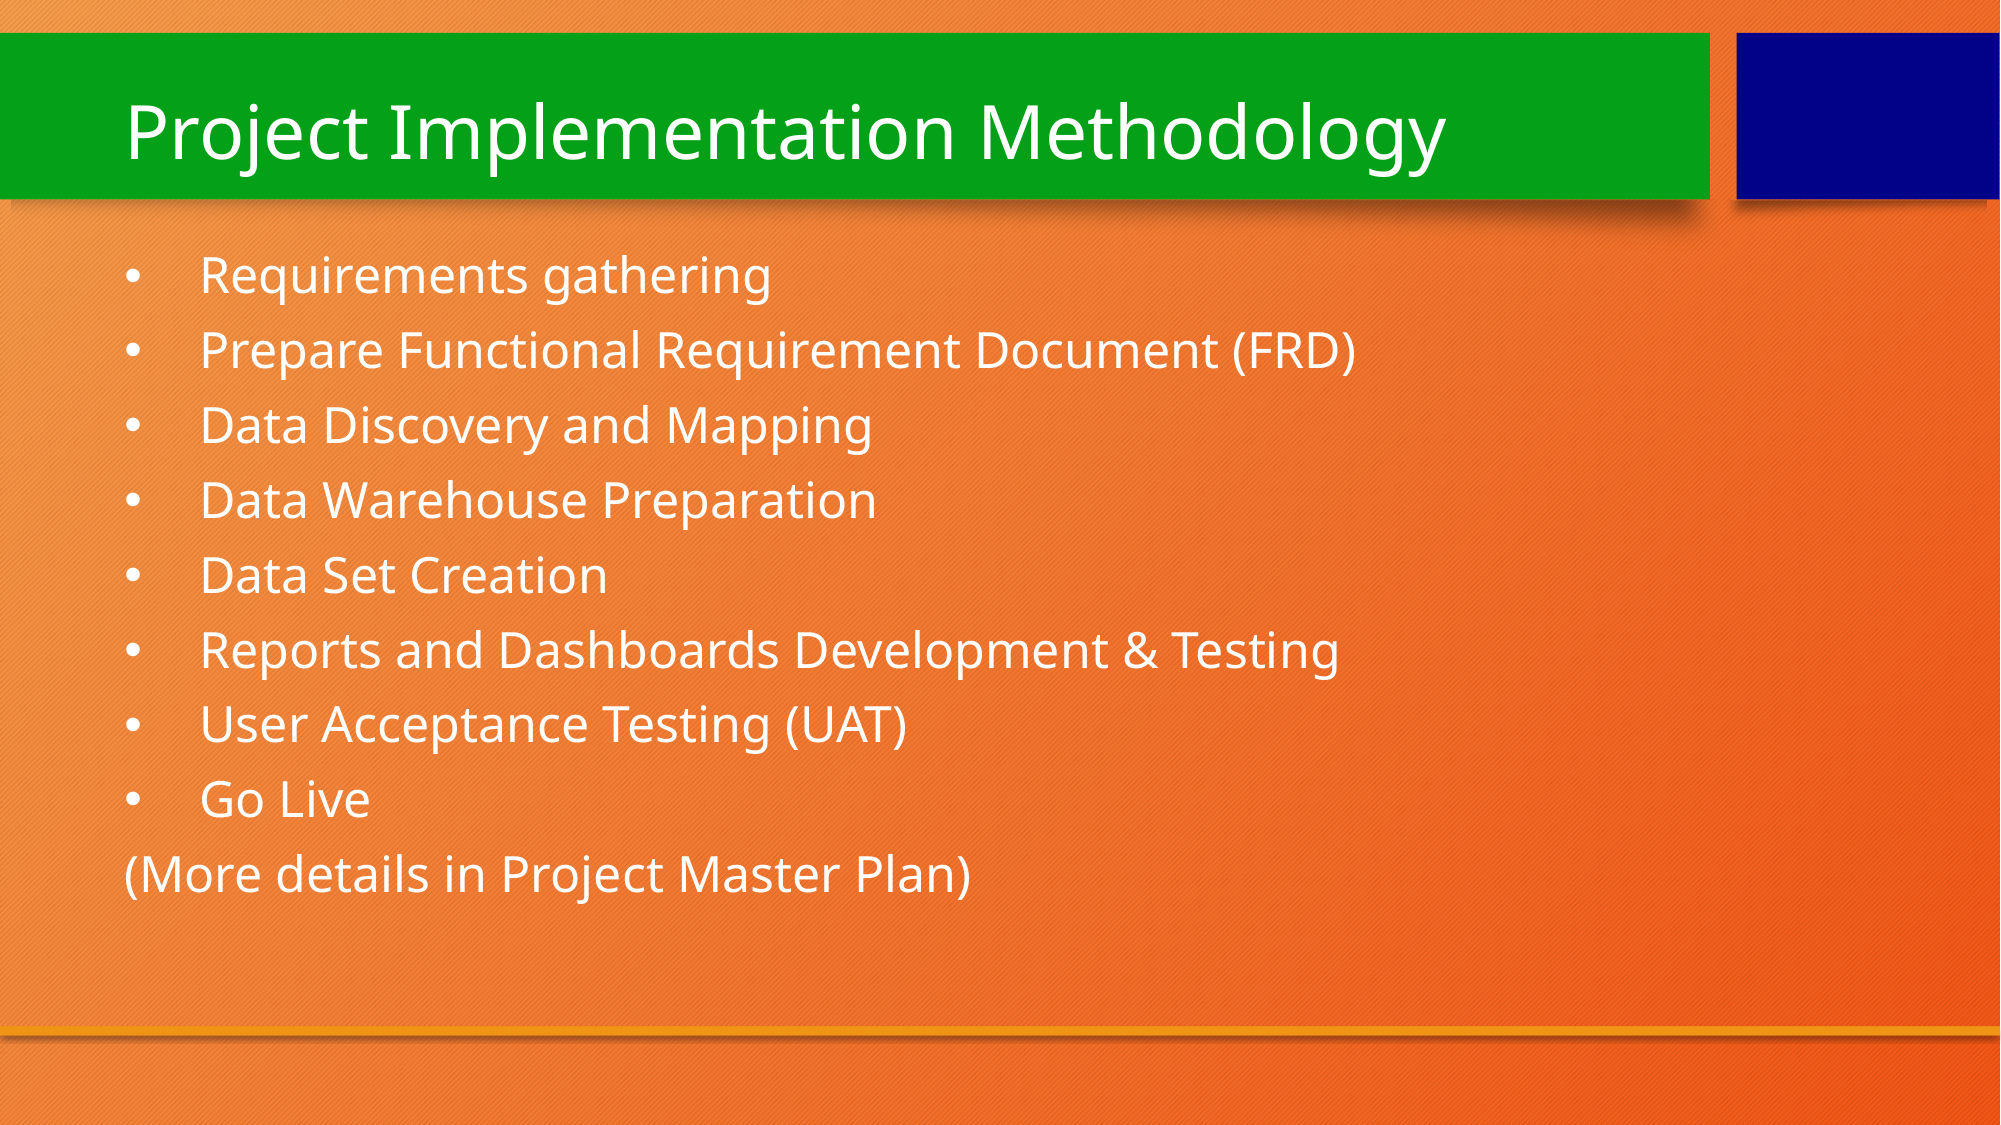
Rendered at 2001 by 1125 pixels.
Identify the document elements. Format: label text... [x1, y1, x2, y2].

picture [11, 199, 1987, 253]
list Requirements gathering Prepare Functional Requirement Document (FRD) Data Discovery and Mapping Data Warehouse Preparation Data Set Creation Reports and Dashboards Development & Testing User Acceptance Testing (UAT) Go Live (More details in Project Master Plan) [109, 243, 1837, 978]
title Project Implementation Methodology [109, 46, 1687, 224]
